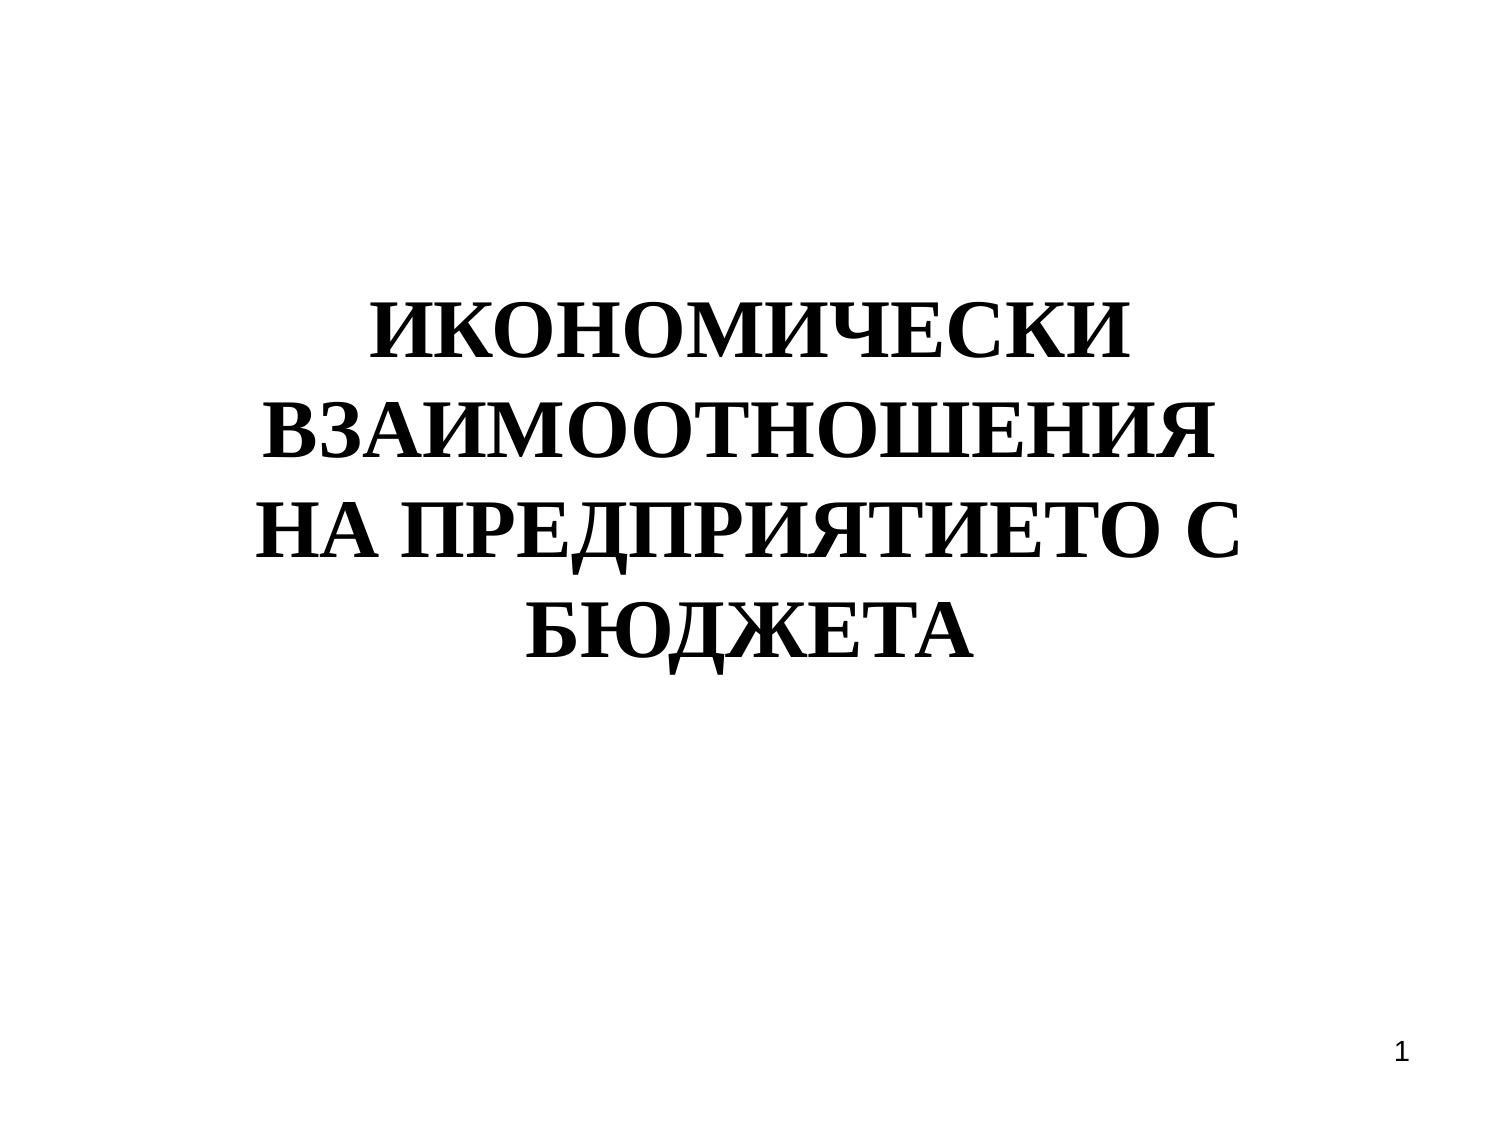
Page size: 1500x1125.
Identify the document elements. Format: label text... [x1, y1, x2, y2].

title ИКОНОМИЧЕСКИ ВЗАИМООТНОШЕНИЯ НА ПРЕДПРИЯТИЕТО С БЮДЖЕТА [112, 231, 1388, 717]
slide_number 1 [1074, 1024, 1426, 1103]
